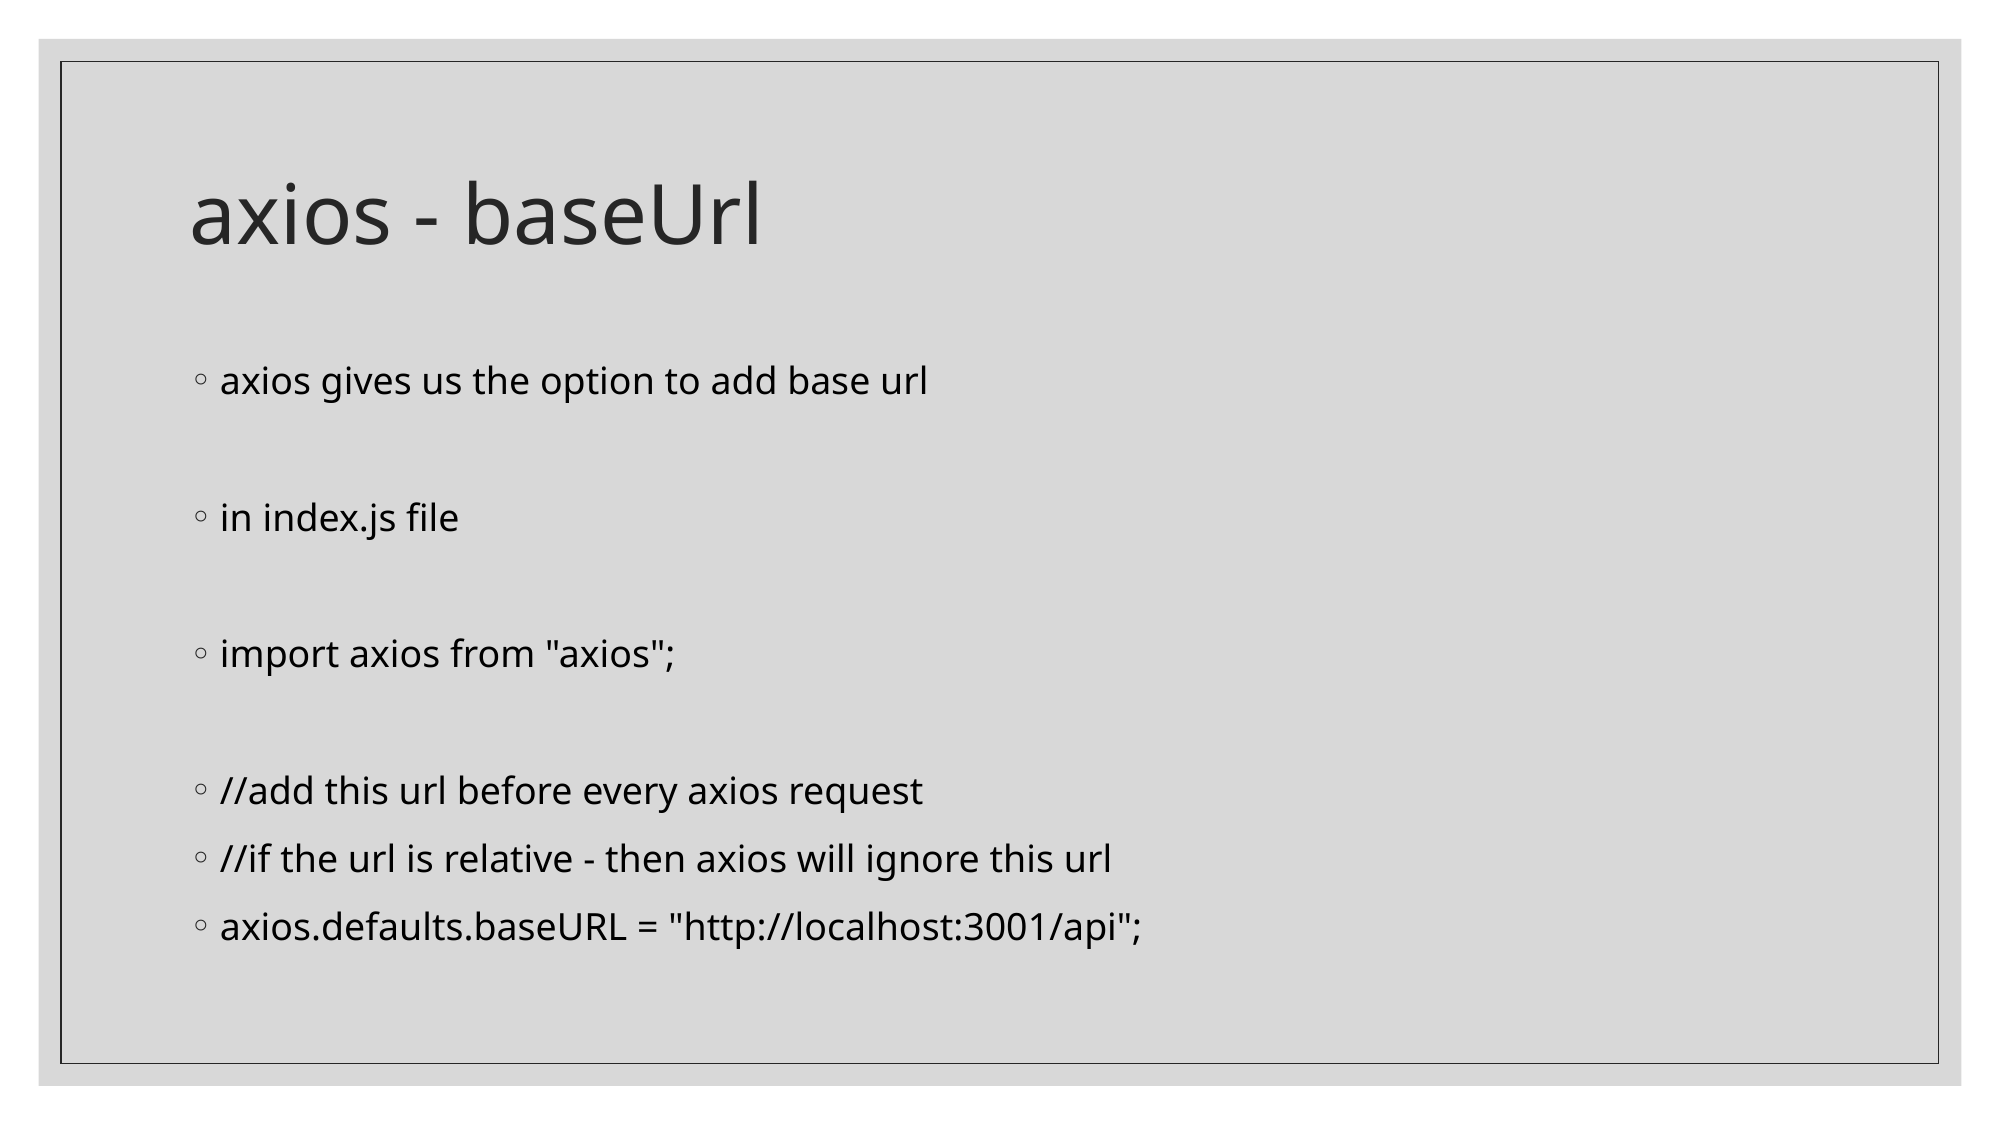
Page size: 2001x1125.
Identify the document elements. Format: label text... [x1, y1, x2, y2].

title axios - baseUrl [174, 105, 1825, 331]
list axios gives us the option to add base url in index.js file import axios from "axios"; //add this url before every axios request //if the url is relative - then axios will ignore this url axios.defaults.baseURL = "http://localhost:3001/api"; [174, 345, 1825, 977]
